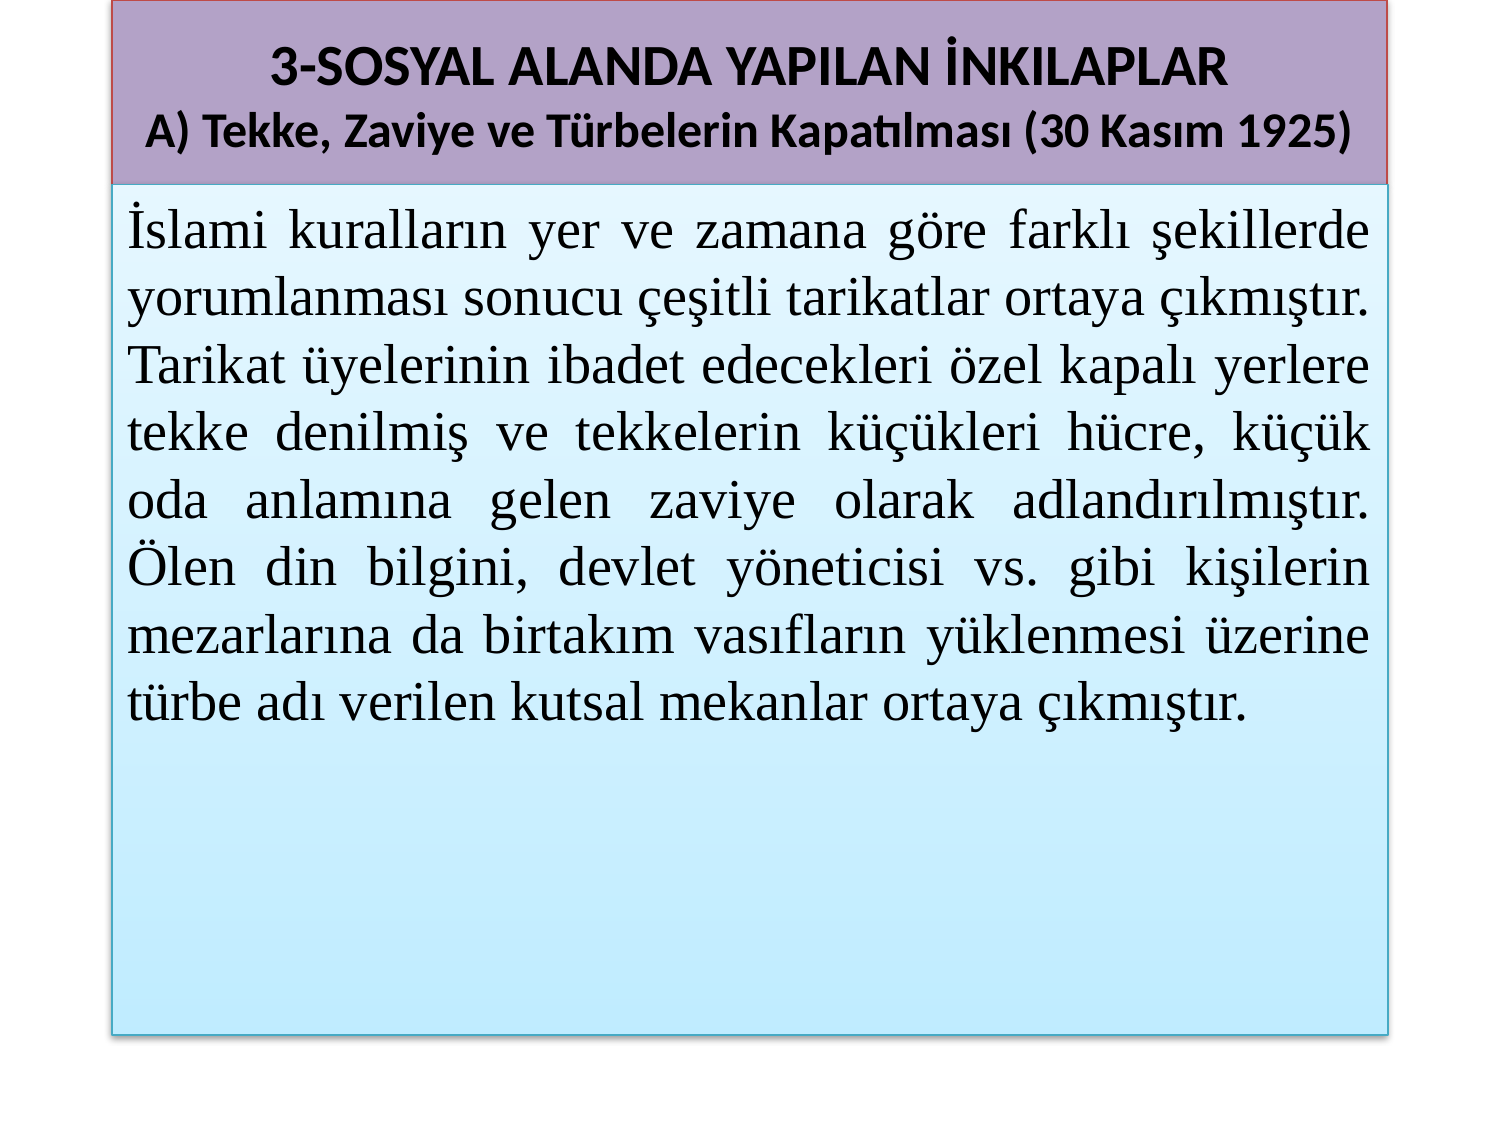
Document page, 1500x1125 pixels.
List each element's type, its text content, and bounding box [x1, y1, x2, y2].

title 3-SOSYAL ALANDA YAPILAN İNKILAPLAR A) Tekke, Zaviye ve Türbelerin Kapatılması (30 Kasım 1925) [111, 0, 1388, 183]
subtitle İslami kuralların yer ve zamana göre farklı şekillerde yorumlanması sonucu çeşitli tarikatlar ortaya çıkmıştır. Tarikat üyelerinin ibadet edecekleri özel kapalı yerlere tekke denilmiş ve tekkelerin küçükleri hücre, küçük oda anlamına gelen zaviye olarak adlandırılmıştır. Ölen din bilgini, devlet yöneticisi vs. gibi kişilerin mezarlarına da birtakım vasıfların yüklenmesi üzerine türbe adı verilen kutsal mekanlar ortaya çıkmıştır. [111, 184, 1389, 1036]
